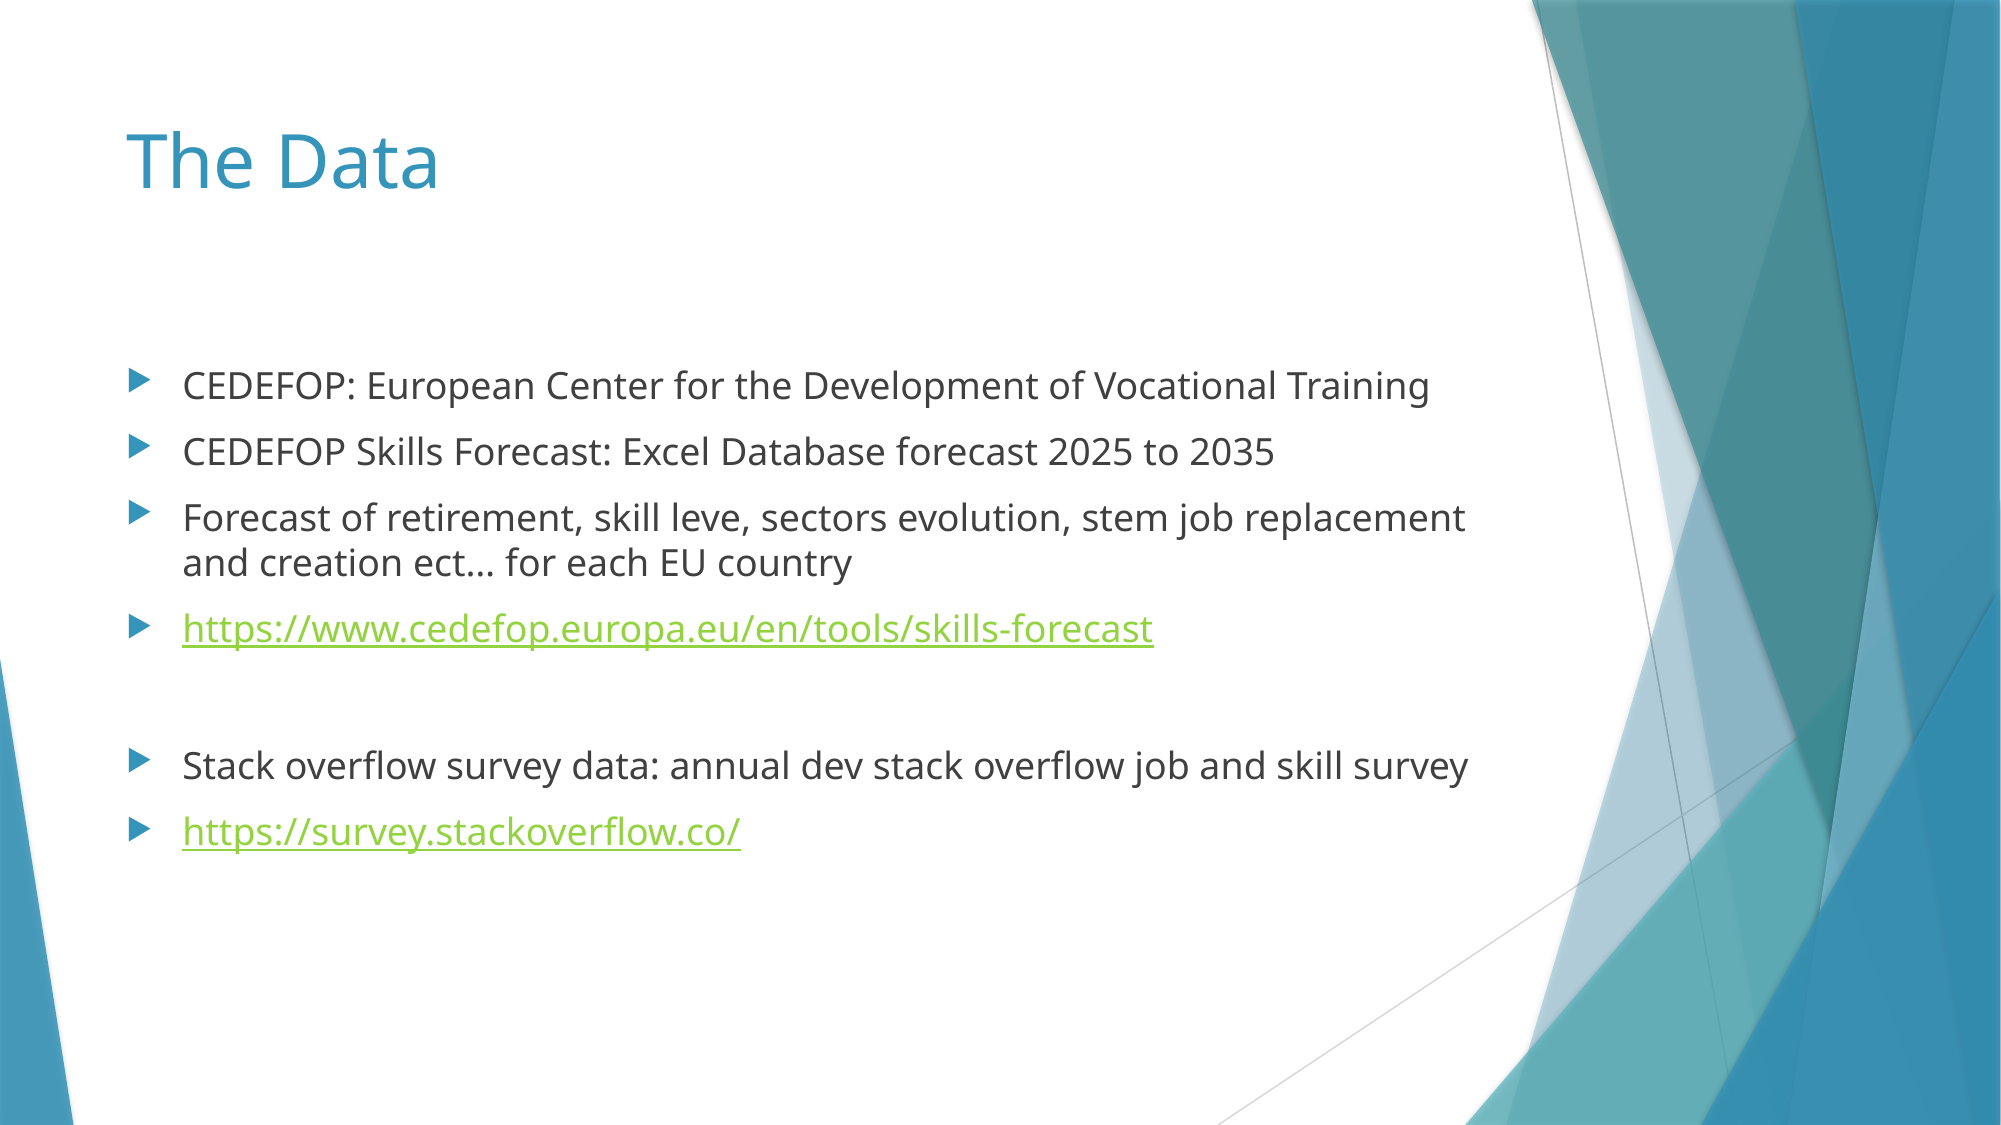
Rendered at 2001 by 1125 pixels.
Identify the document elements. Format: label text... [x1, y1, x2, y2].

list CEDEFOP: European Center for the Development of Vocational Training CEDEFOP Skills Forecast: Excel Database forecast 2025 to 2035 Forecast of retirement, skill leve, sectors evolution, stem job replacement and creation ect… for each EU country https://www.cedefop.europa.eu/en/tools/skills-forecast Stack overflow survey data: annual dev stack overflow job and skill survey https://survey.stackoverflow.co/ [111, 354, 1522, 992]
title The Data [111, 105, 1522, 223]
